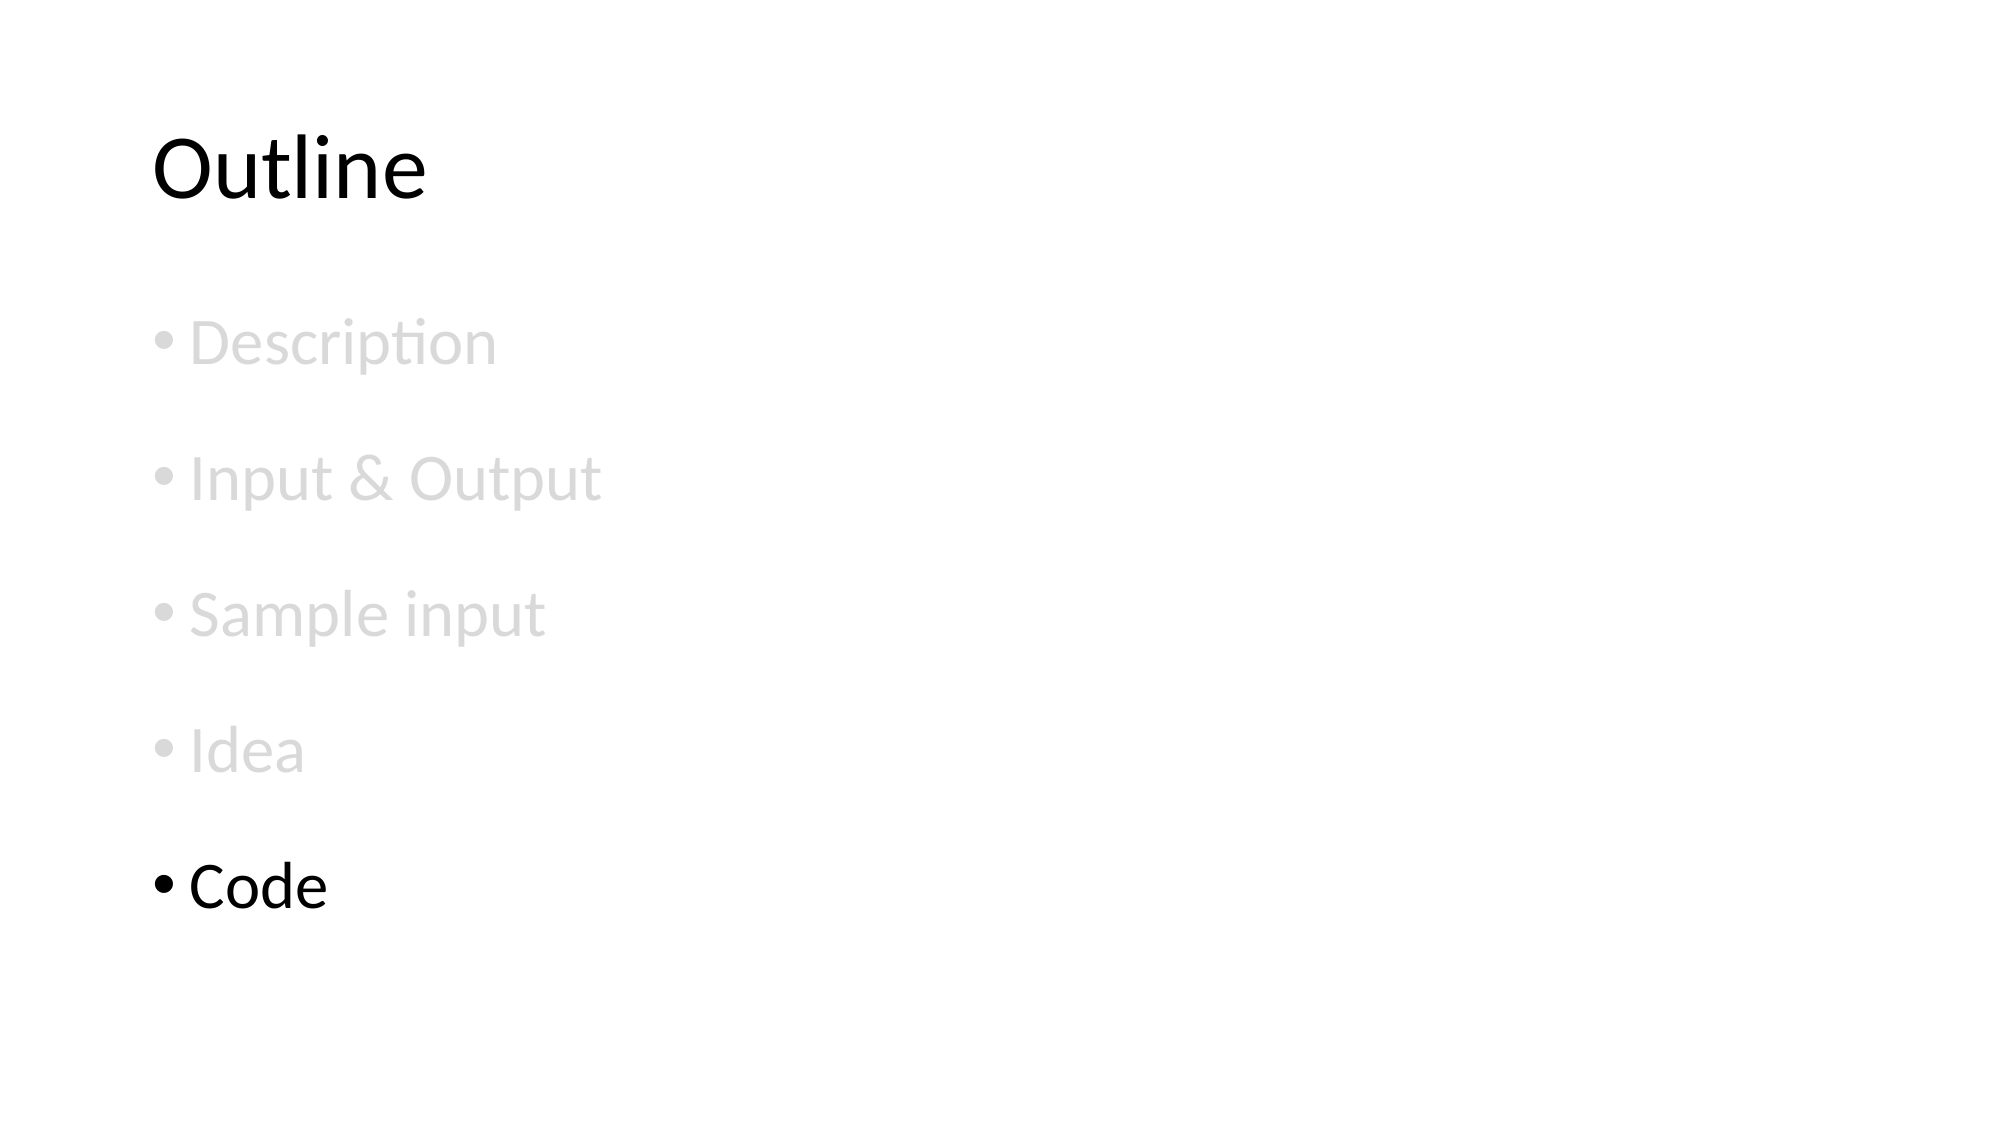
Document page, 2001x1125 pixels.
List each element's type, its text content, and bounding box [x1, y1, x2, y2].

title Outline [137, 59, 1863, 278]
list Description Input & Output Sample input Idea Code [137, 299, 1863, 1014]
